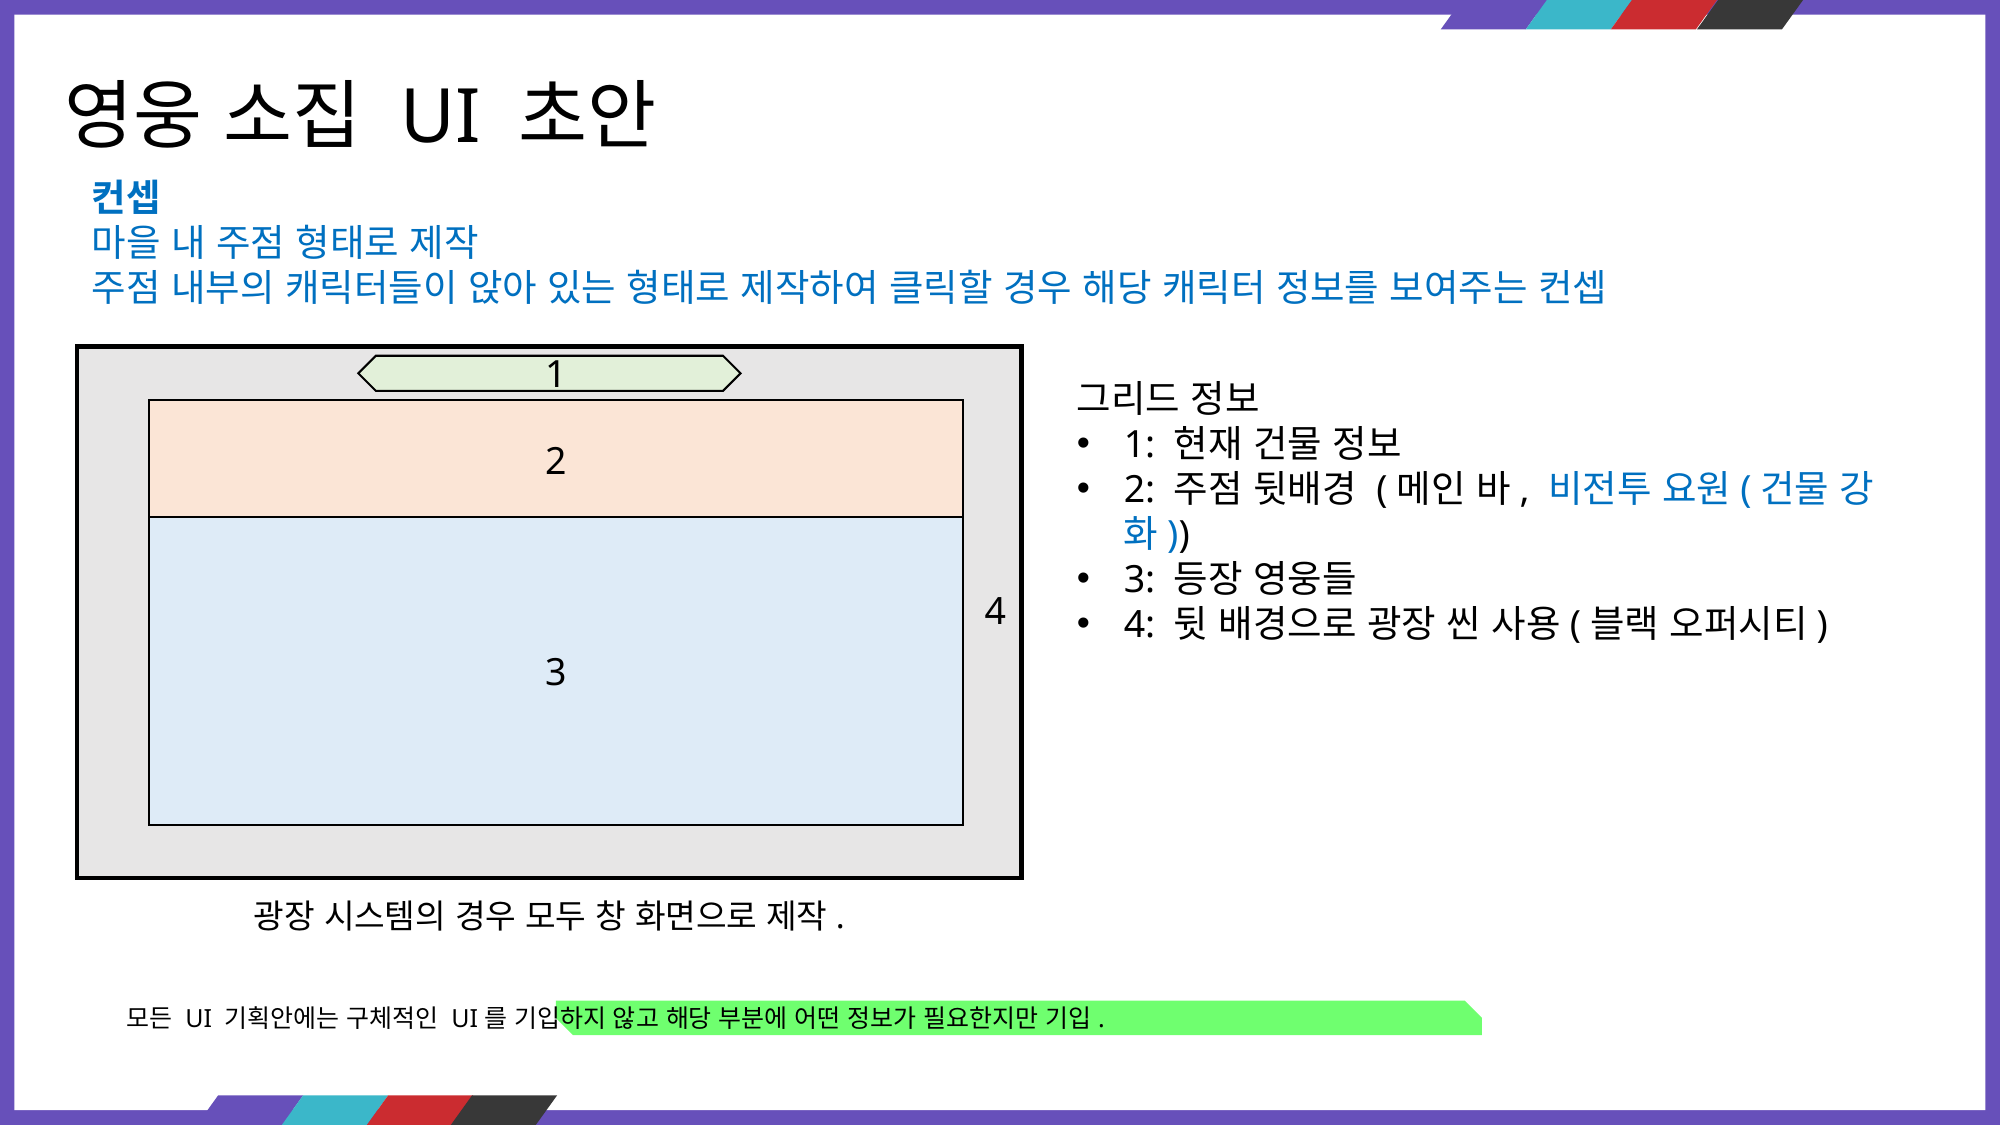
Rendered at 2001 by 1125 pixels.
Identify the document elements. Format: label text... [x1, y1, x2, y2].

text_box [356, 354, 480, 392]
text_box 4 [969, 579, 1015, 640]
text_box [148, 399, 964, 516]
text_box [76, 346, 1023, 879]
text_box 컨셉 마을 내 주점 형태로 제작 주점 내부의 캐릭터들이 앉아 있는 형태로 제작하여 클릭할 경우 해당 캐릭터 정보를 보여주는 컨셉 [77, 166, 1906, 316]
text_box 그리드 정보 1: 현재 건물 정보 2: 주점 뒷배경 (메인 바, 비전투 요원(건물 강화)) 3: 등장 영웅들 4: 뒷 배경으로 광장 씬 사용(블랙 오퍼시티) [1062, 367, 1934, 653]
text_box 3 [480, 640, 631, 701]
text_box [631, 354, 743, 392]
text_box 영웅 소집 UI 초안 [49, 60, 1015, 165]
text_box 1 [480, 342, 631, 403]
text_box 모든 UI 기획안에는 구체적인 UI를 기입하지 않고 해당 부분에 어떤 정보가 필요한지만 기입. [109, 995, 1934, 1125]
text_box [148, 516, 964, 826]
text_box 광장 시스템의 경우 모두 창 화면으로 제작. [113, 888, 986, 943]
text_box 2 [480, 429, 631, 490]
